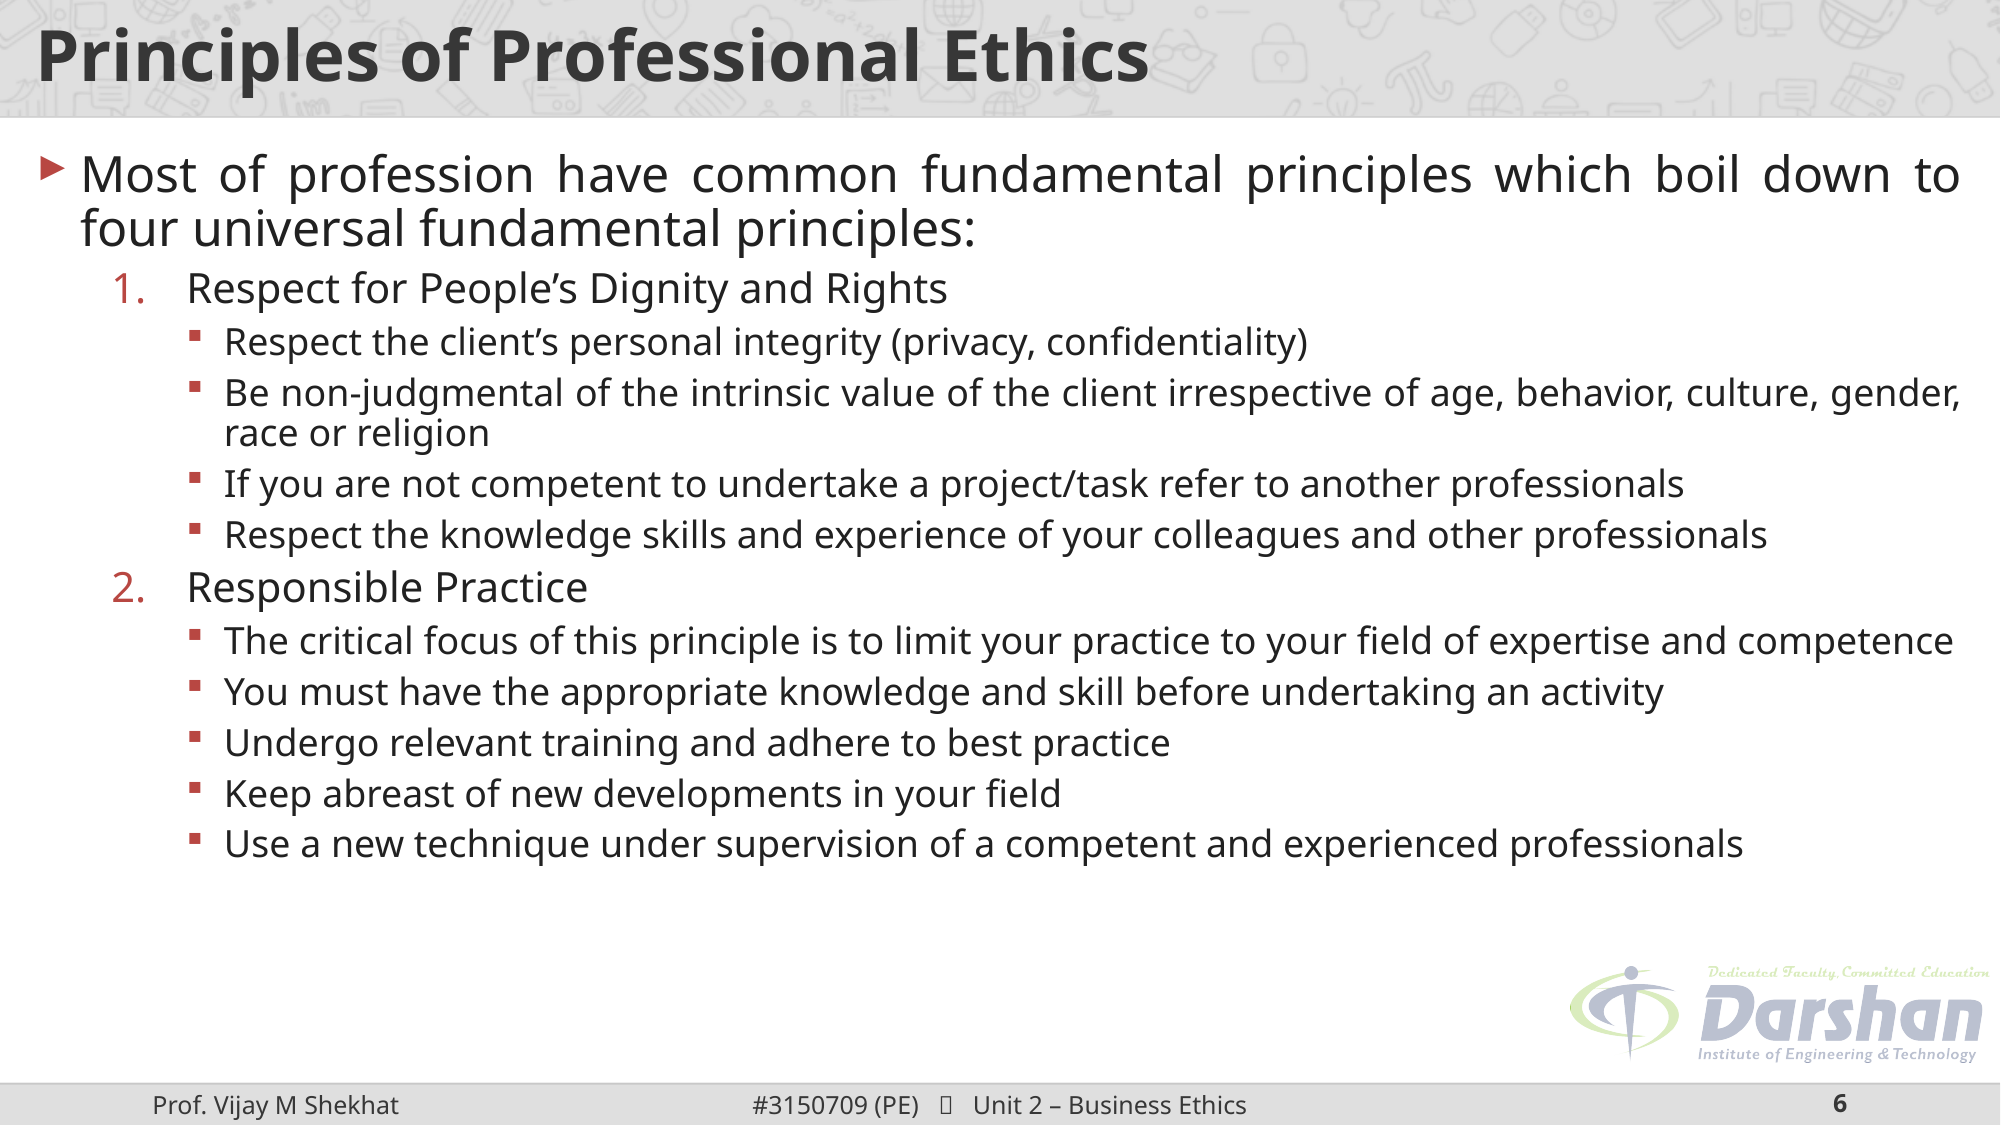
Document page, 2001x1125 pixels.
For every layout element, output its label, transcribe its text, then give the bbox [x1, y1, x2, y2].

list Most of profession have common fundamental principles which boil down to four universal fundamental principles: Respect for People’s Dignity and Rights Respect the client’s personal integrity (privacy, confidentiality) Be non-judgmental of the intrinsic value of the client irrespective of age, behavior, culture, gender, race or religion If you are not competent to undertake a project/task refer to another professionals Respect the knowledge skills and experience of your colleagues and other professionals Responsible Practice The critical focus of this principle is to limit your practice to your field of expertise and competence You must have the appropriate knowledge and skill before undertaking an activity Undergo relevant training and adhere to best practice Keep abreast of new developments in your field Use a new technique under supervision of a competent and experienced professionals [21, 141, 1979, 1059]
title Principles of Professional Ethics [0, 0, 2000, 117]
